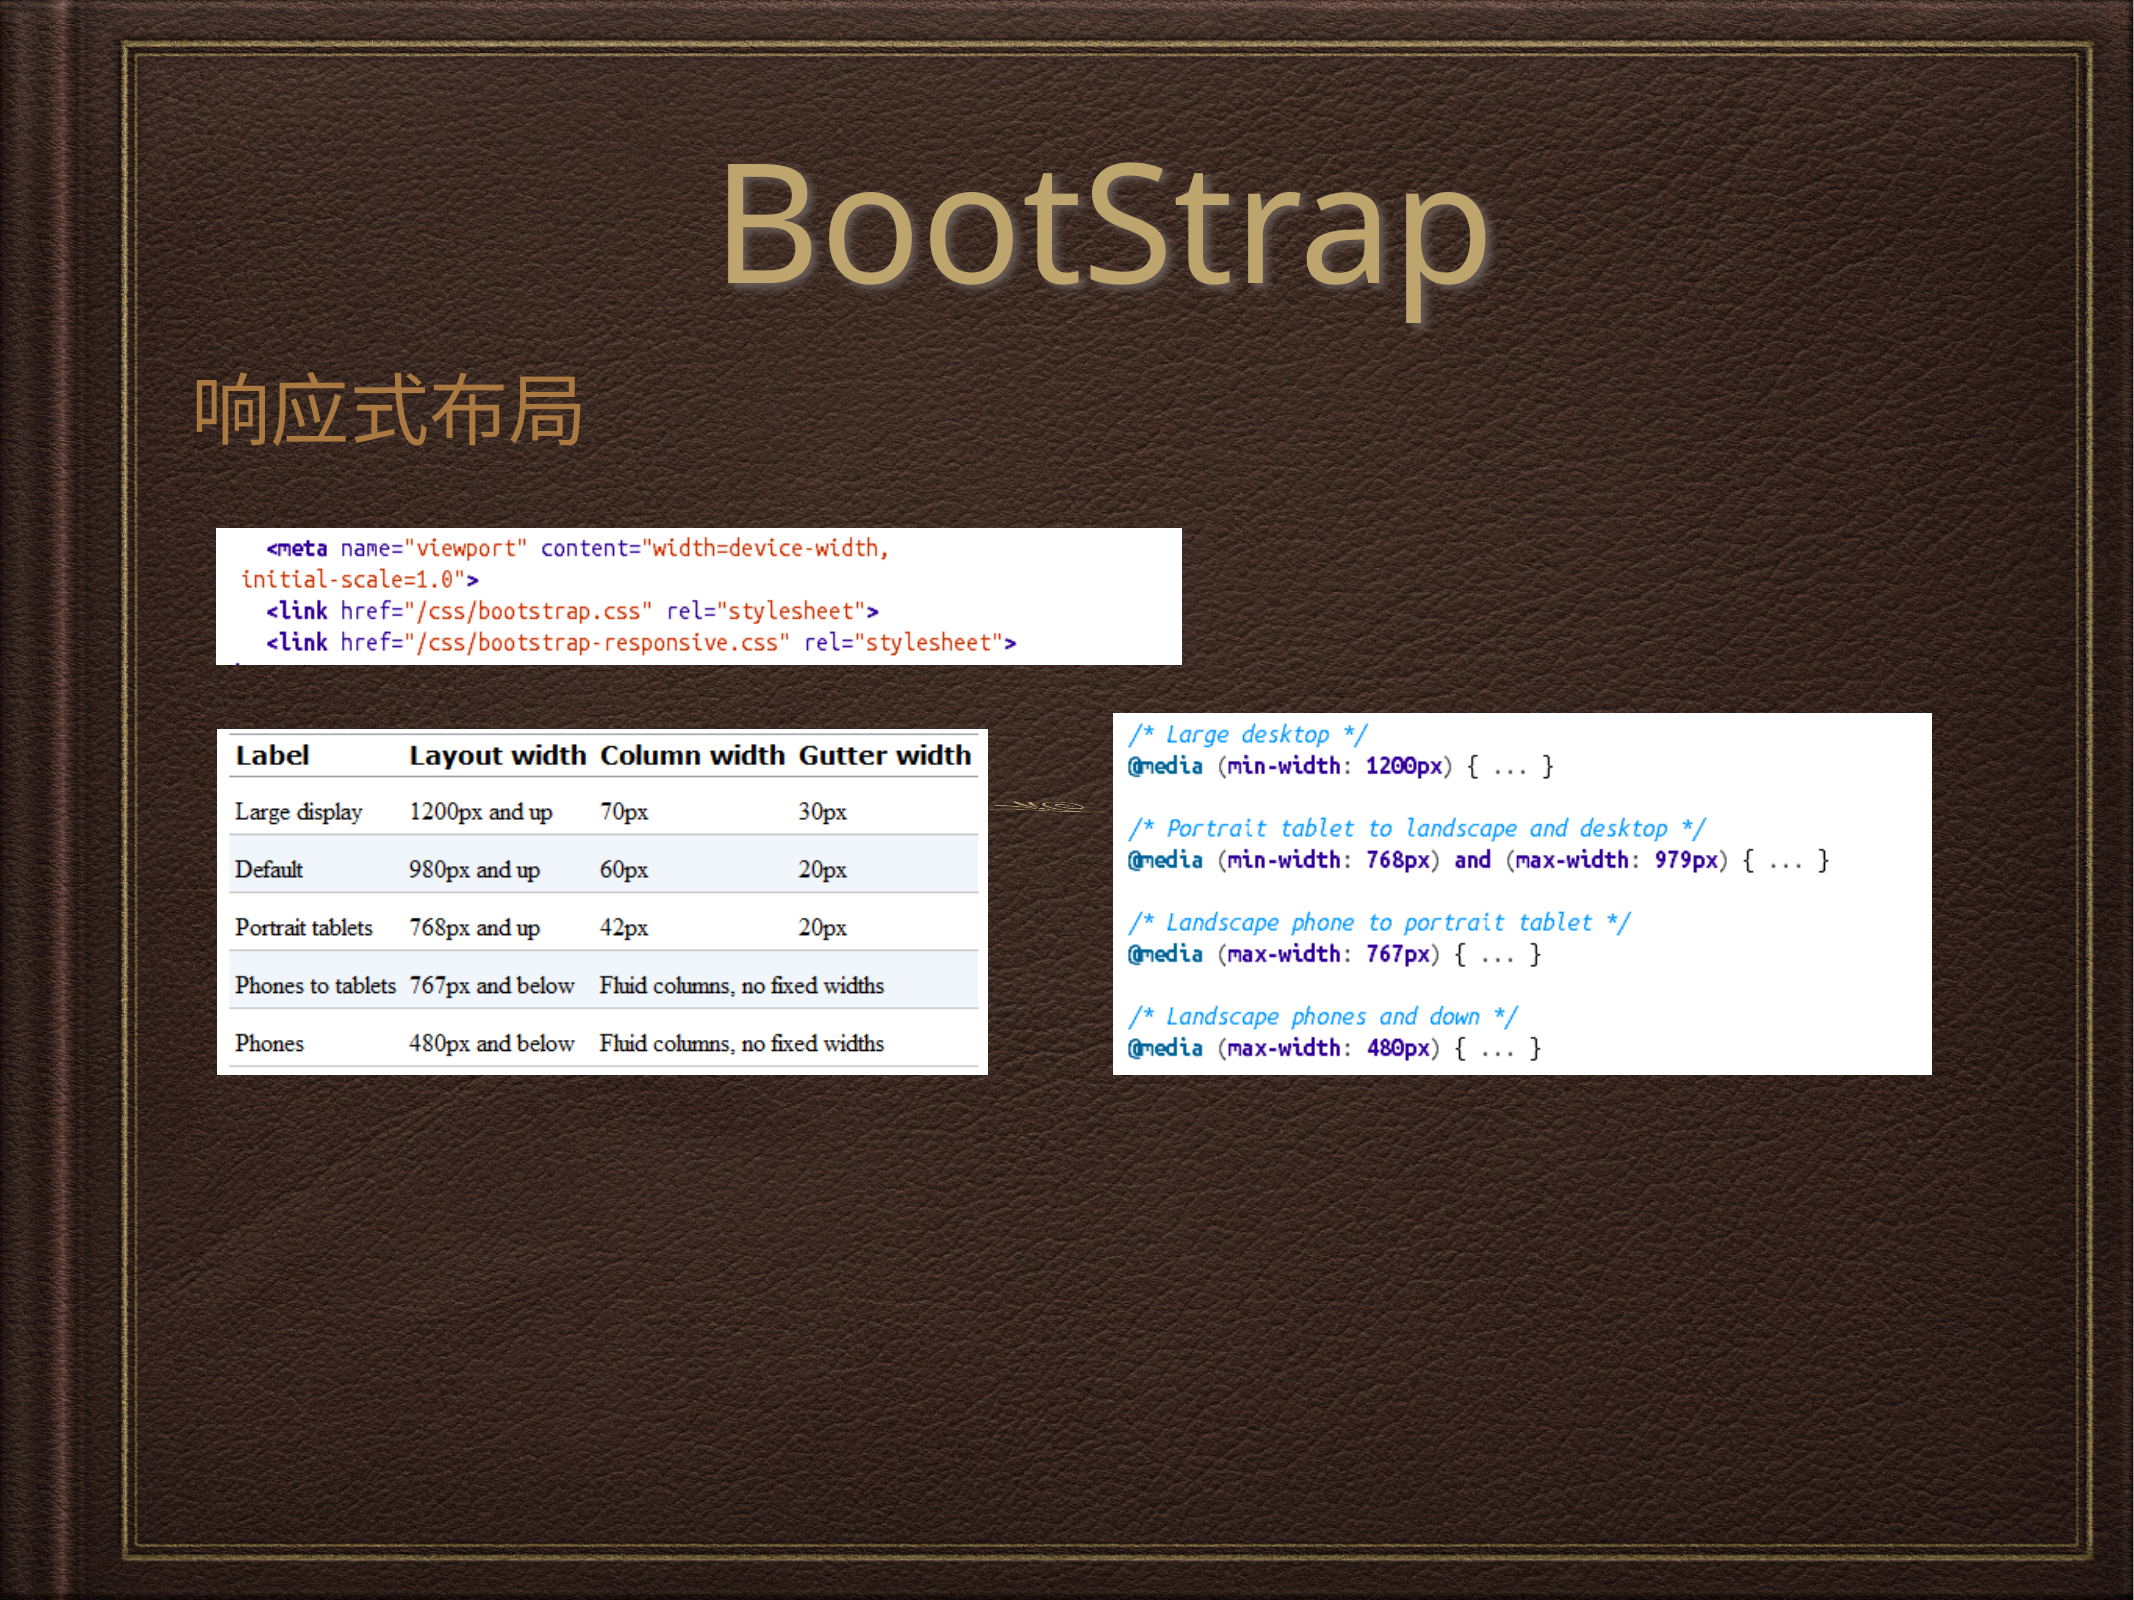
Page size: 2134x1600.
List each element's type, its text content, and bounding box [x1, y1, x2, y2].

title BootStrap [132, 0, 2076, 318]
picture [0, 0, 2134, 1600]
text_box 响应式布局 [183, 351, 597, 464]
